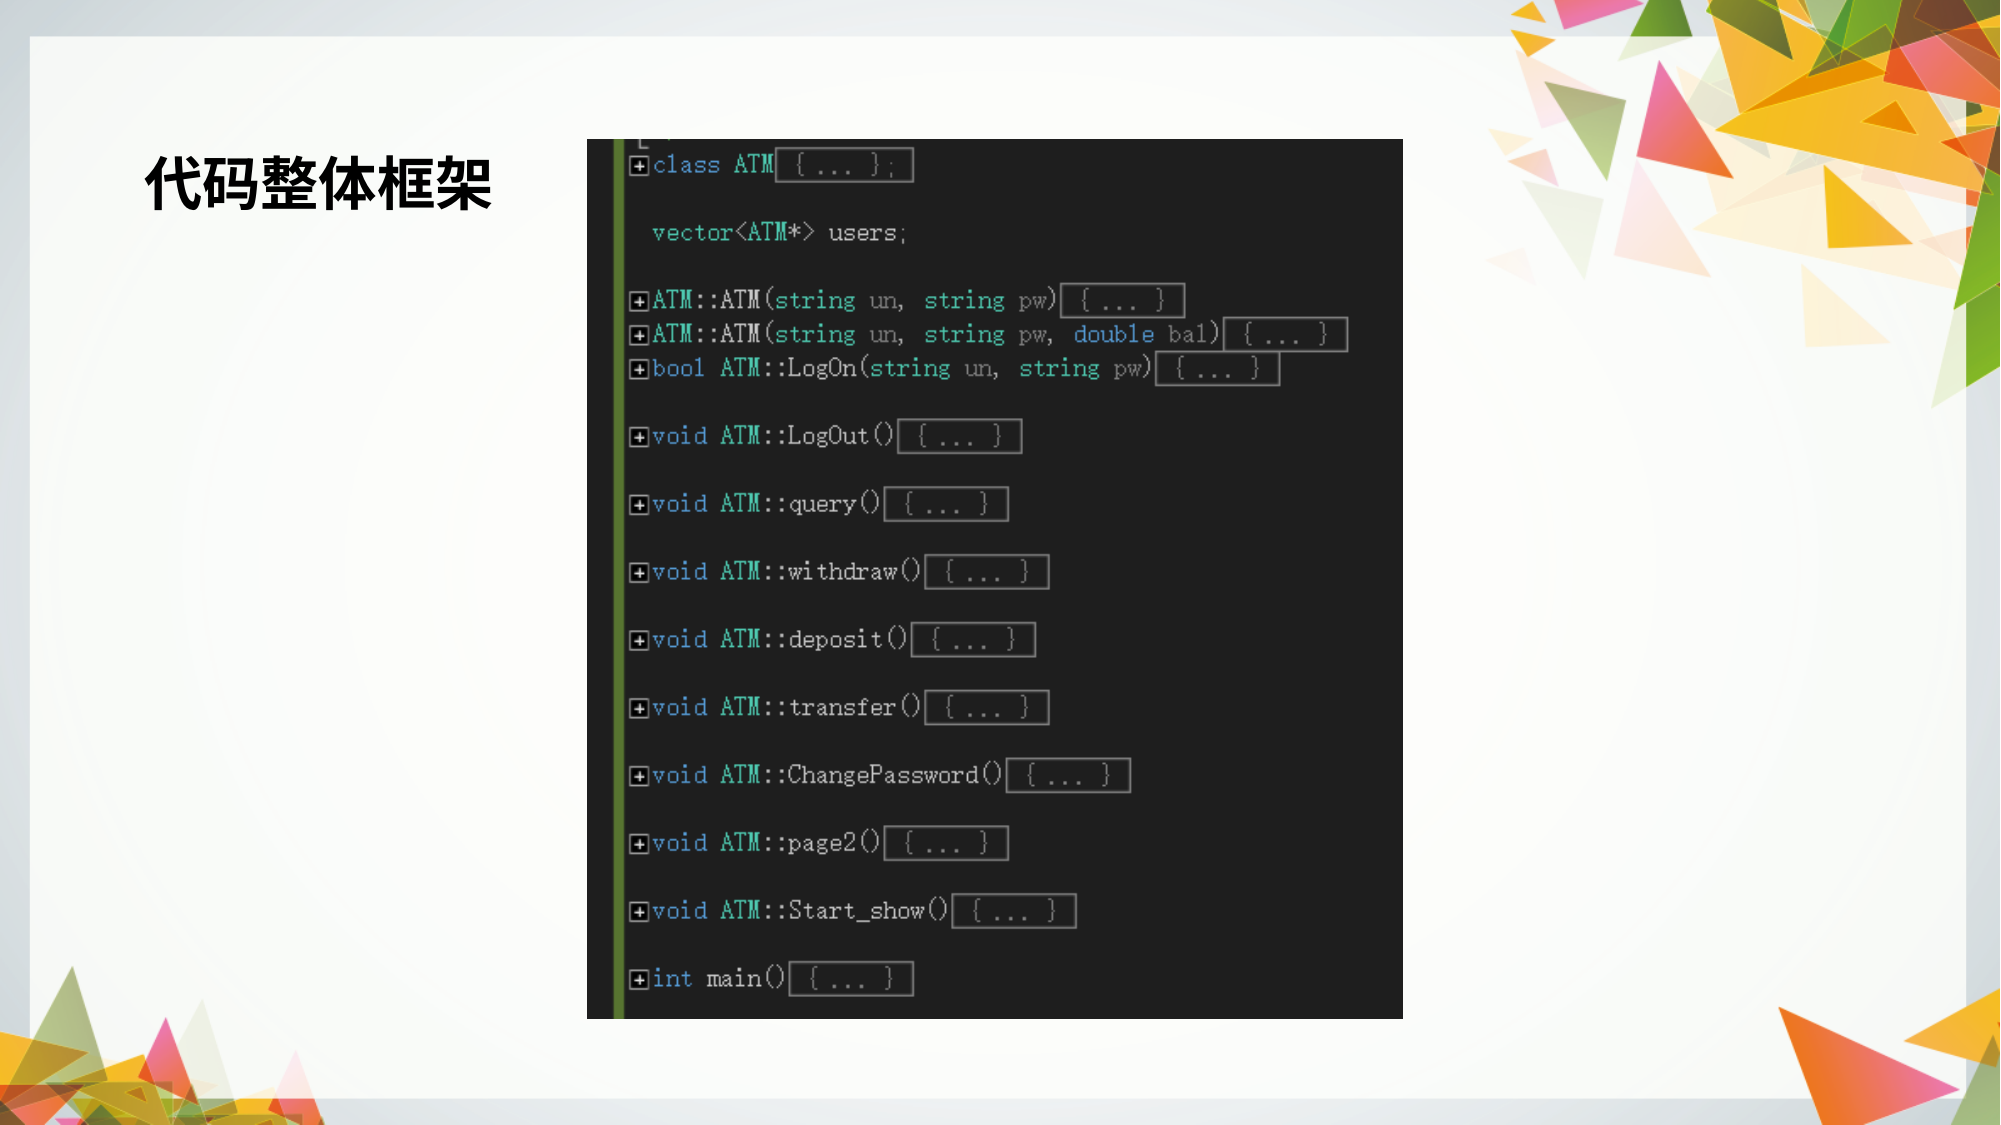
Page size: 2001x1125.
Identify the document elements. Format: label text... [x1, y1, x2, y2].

picture [0, 0, 2000, 1125]
text_box 代码整体框架 [136, 139, 587, 301]
